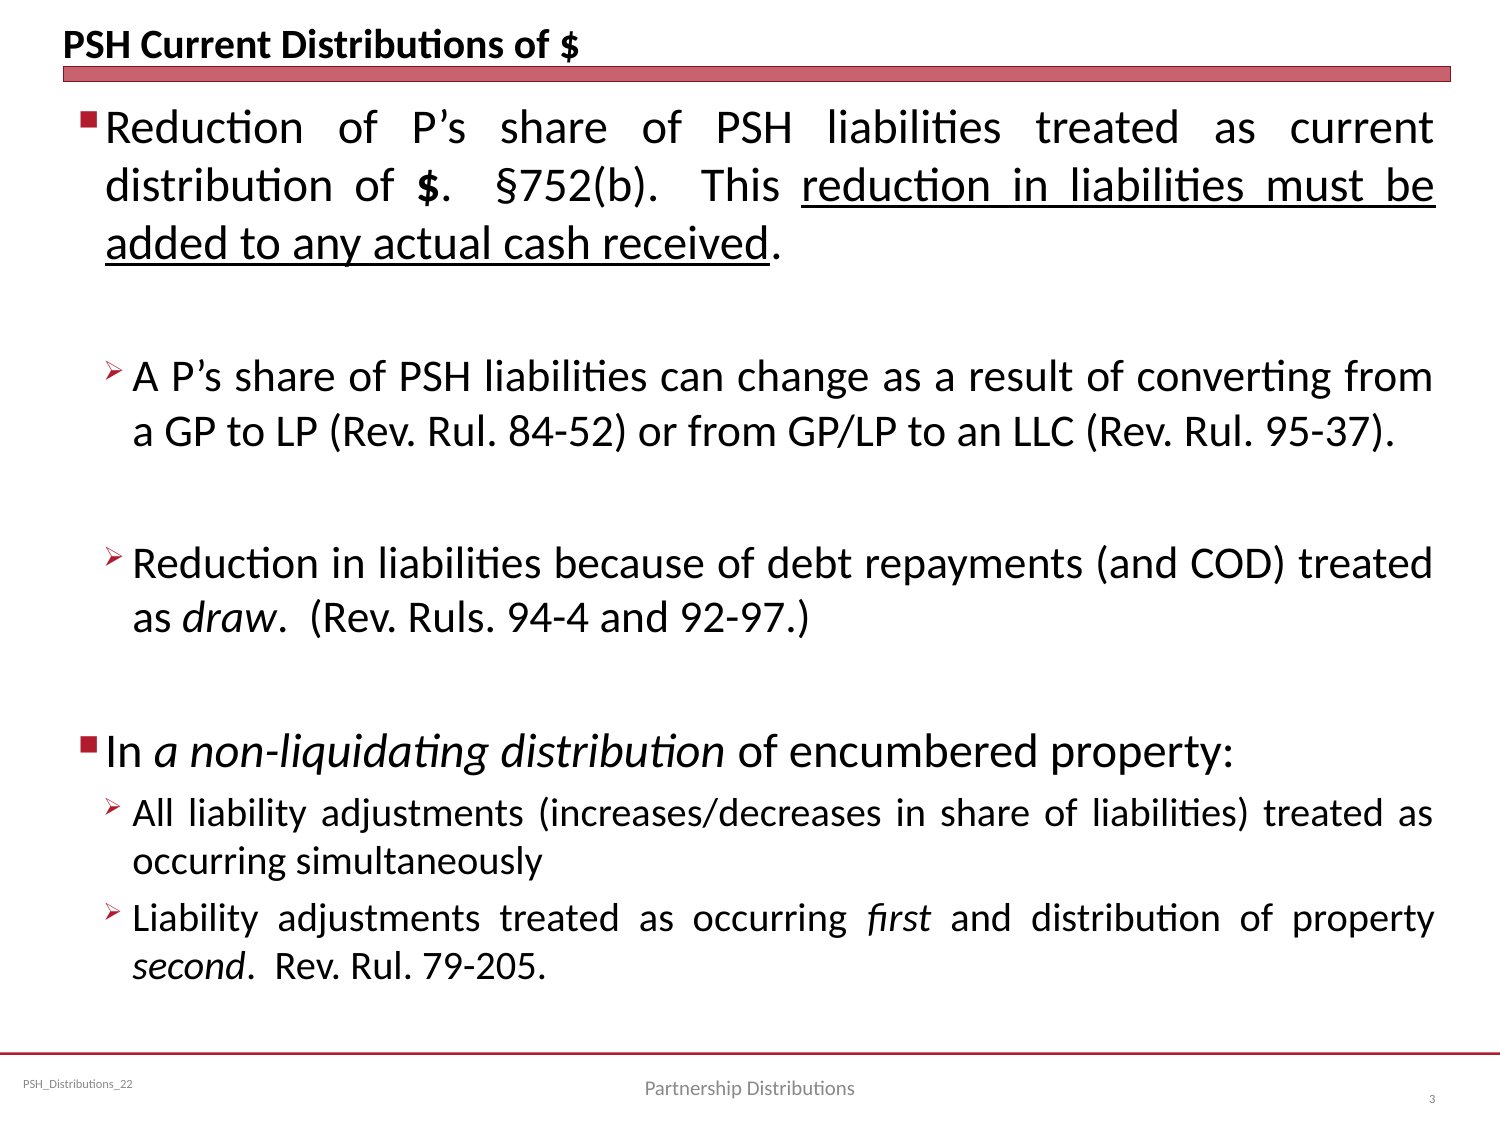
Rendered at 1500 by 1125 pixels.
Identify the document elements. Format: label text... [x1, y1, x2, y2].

slide_number 3 [1375, 1061, 1451, 1122]
list Reduction of P’s share of PSH liabilities treated as current distribution of $. §752(b). This reduction in liabilities must be added to any actual cash received. A P’s share of PSH liabilities can change as a result of converting from a GP to LP (Rev. Rul. 84-52) or from GP/LP to an LLC (Rev. Rul. 95-37). Reduction in liabilities because of debt repayments (and COD) treated as draw. (Rev. Ruls. 94-4 and 92-97.) In a non-liquidating distribution of encumbered property: All liability adjustments (increases/decreases in share of liabilities) treated as occurring simultaneously Liability adjustments treated as occurring first and distribution of property second. Rev. Rul. 79-205. [63, 87, 1451, 1041]
footer Partnership Distributions [512, 1056, 988, 1117]
title PSH Current Distributions of $ [62, 6, 1451, 67]
